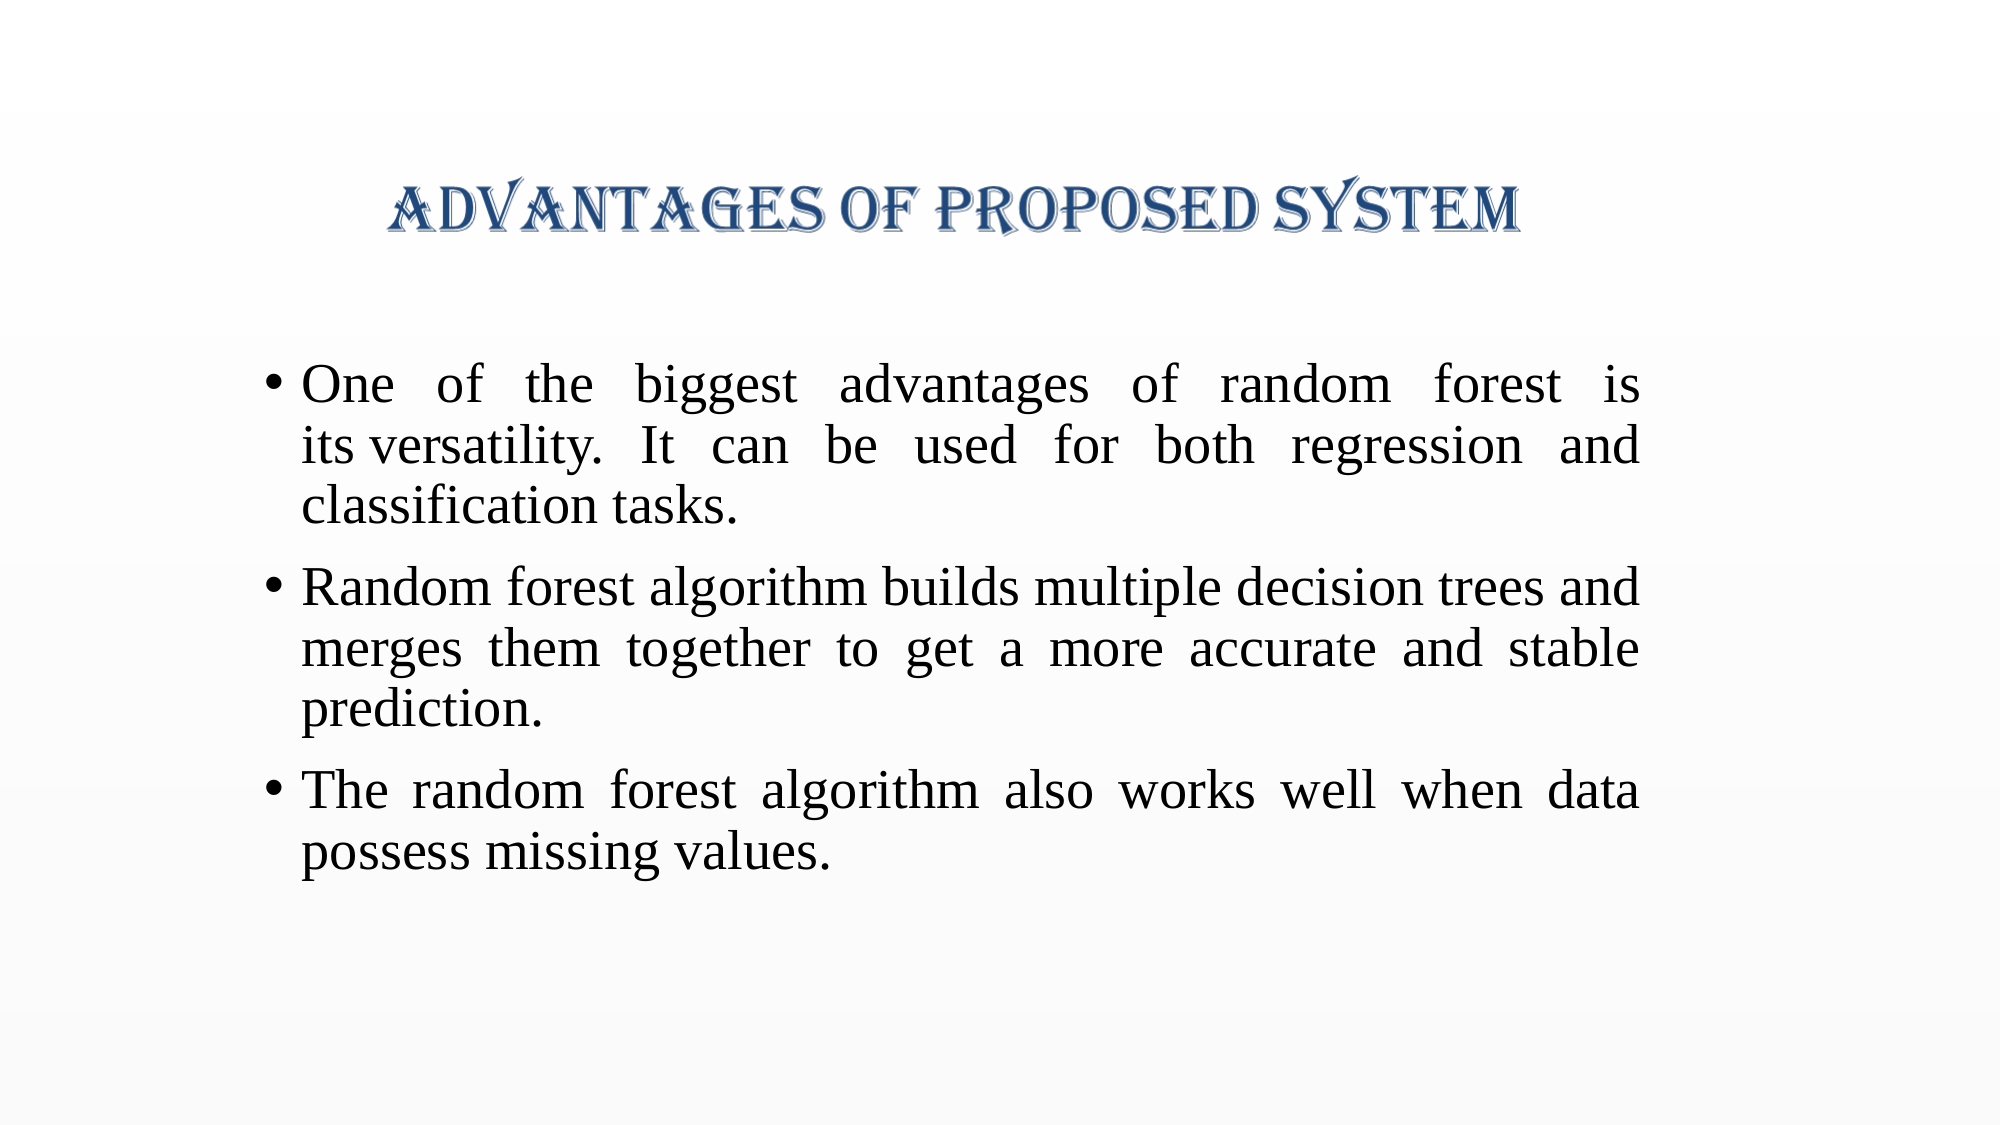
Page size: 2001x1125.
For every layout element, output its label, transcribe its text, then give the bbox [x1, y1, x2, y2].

text_box One of the biggest advantages of random forest is its versatility. It can be used for both regression and classification tasks. Random forest algorithm builds multiple decision trees and merges them together to get a more accurate and stable prediction. The random forest algorithm also works well when data possess missing values. [249, 346, 1658, 889]
picture [346, 147, 1561, 288]
